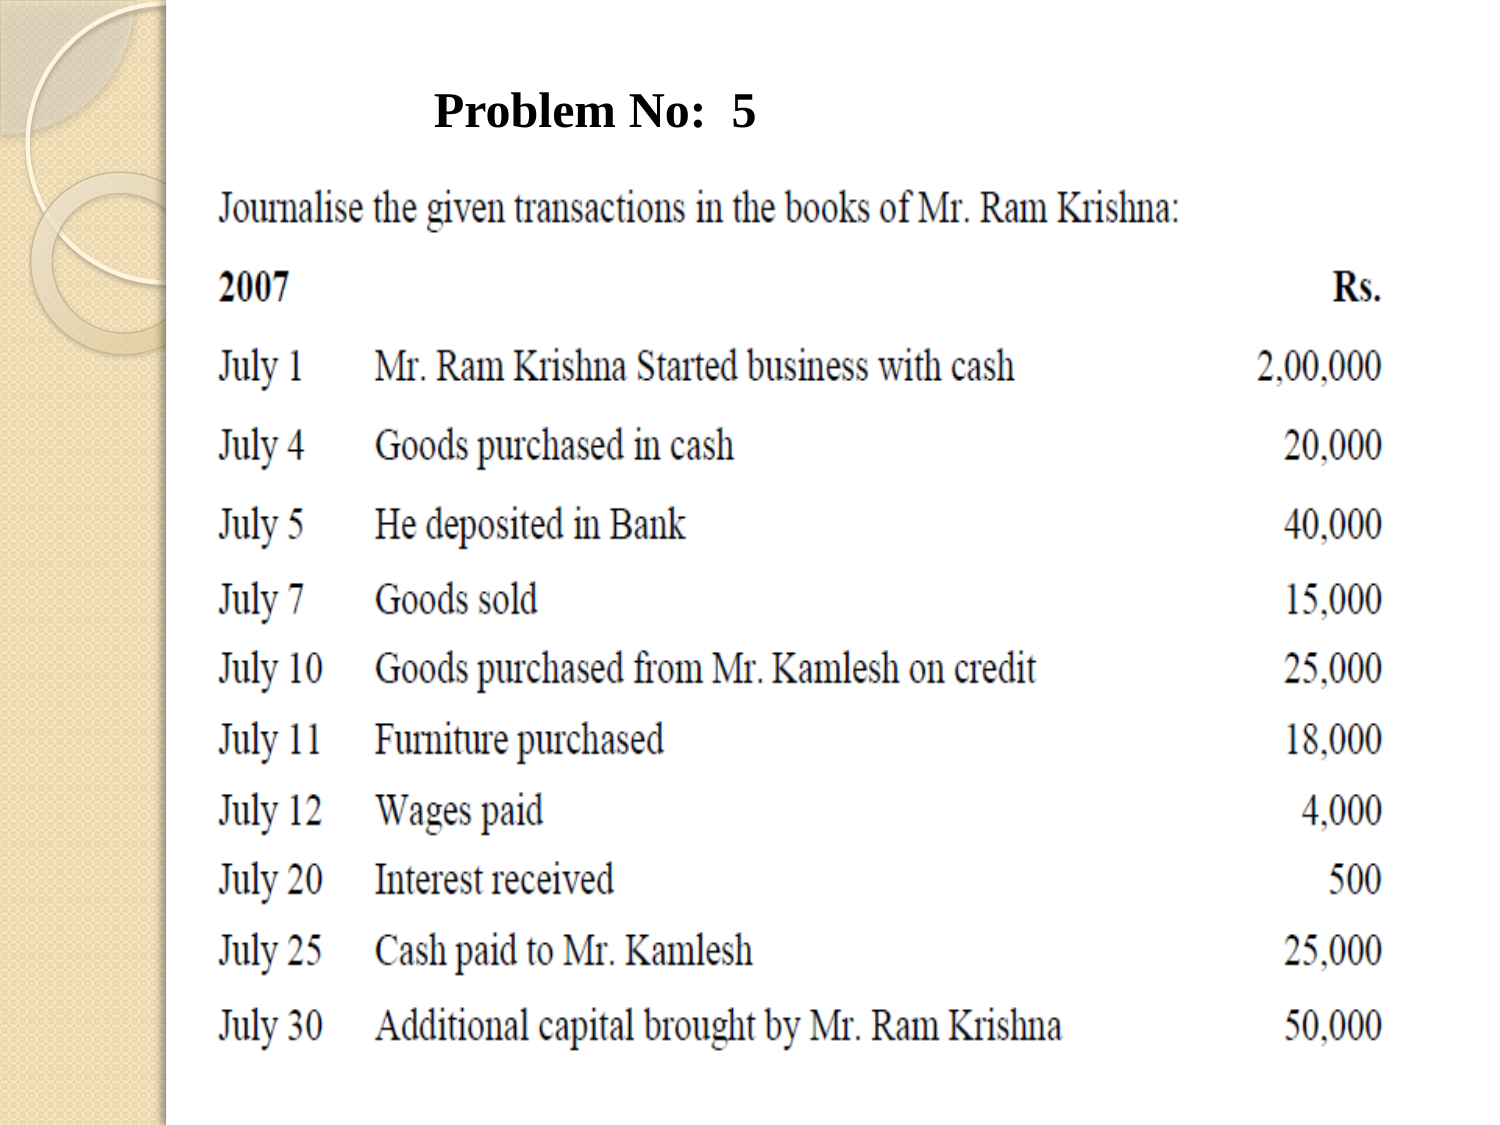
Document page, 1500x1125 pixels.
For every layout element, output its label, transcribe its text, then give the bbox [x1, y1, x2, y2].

picture [206, 172, 1436, 1071]
text_box Problem No: 5 [419, 66, 951, 146]
